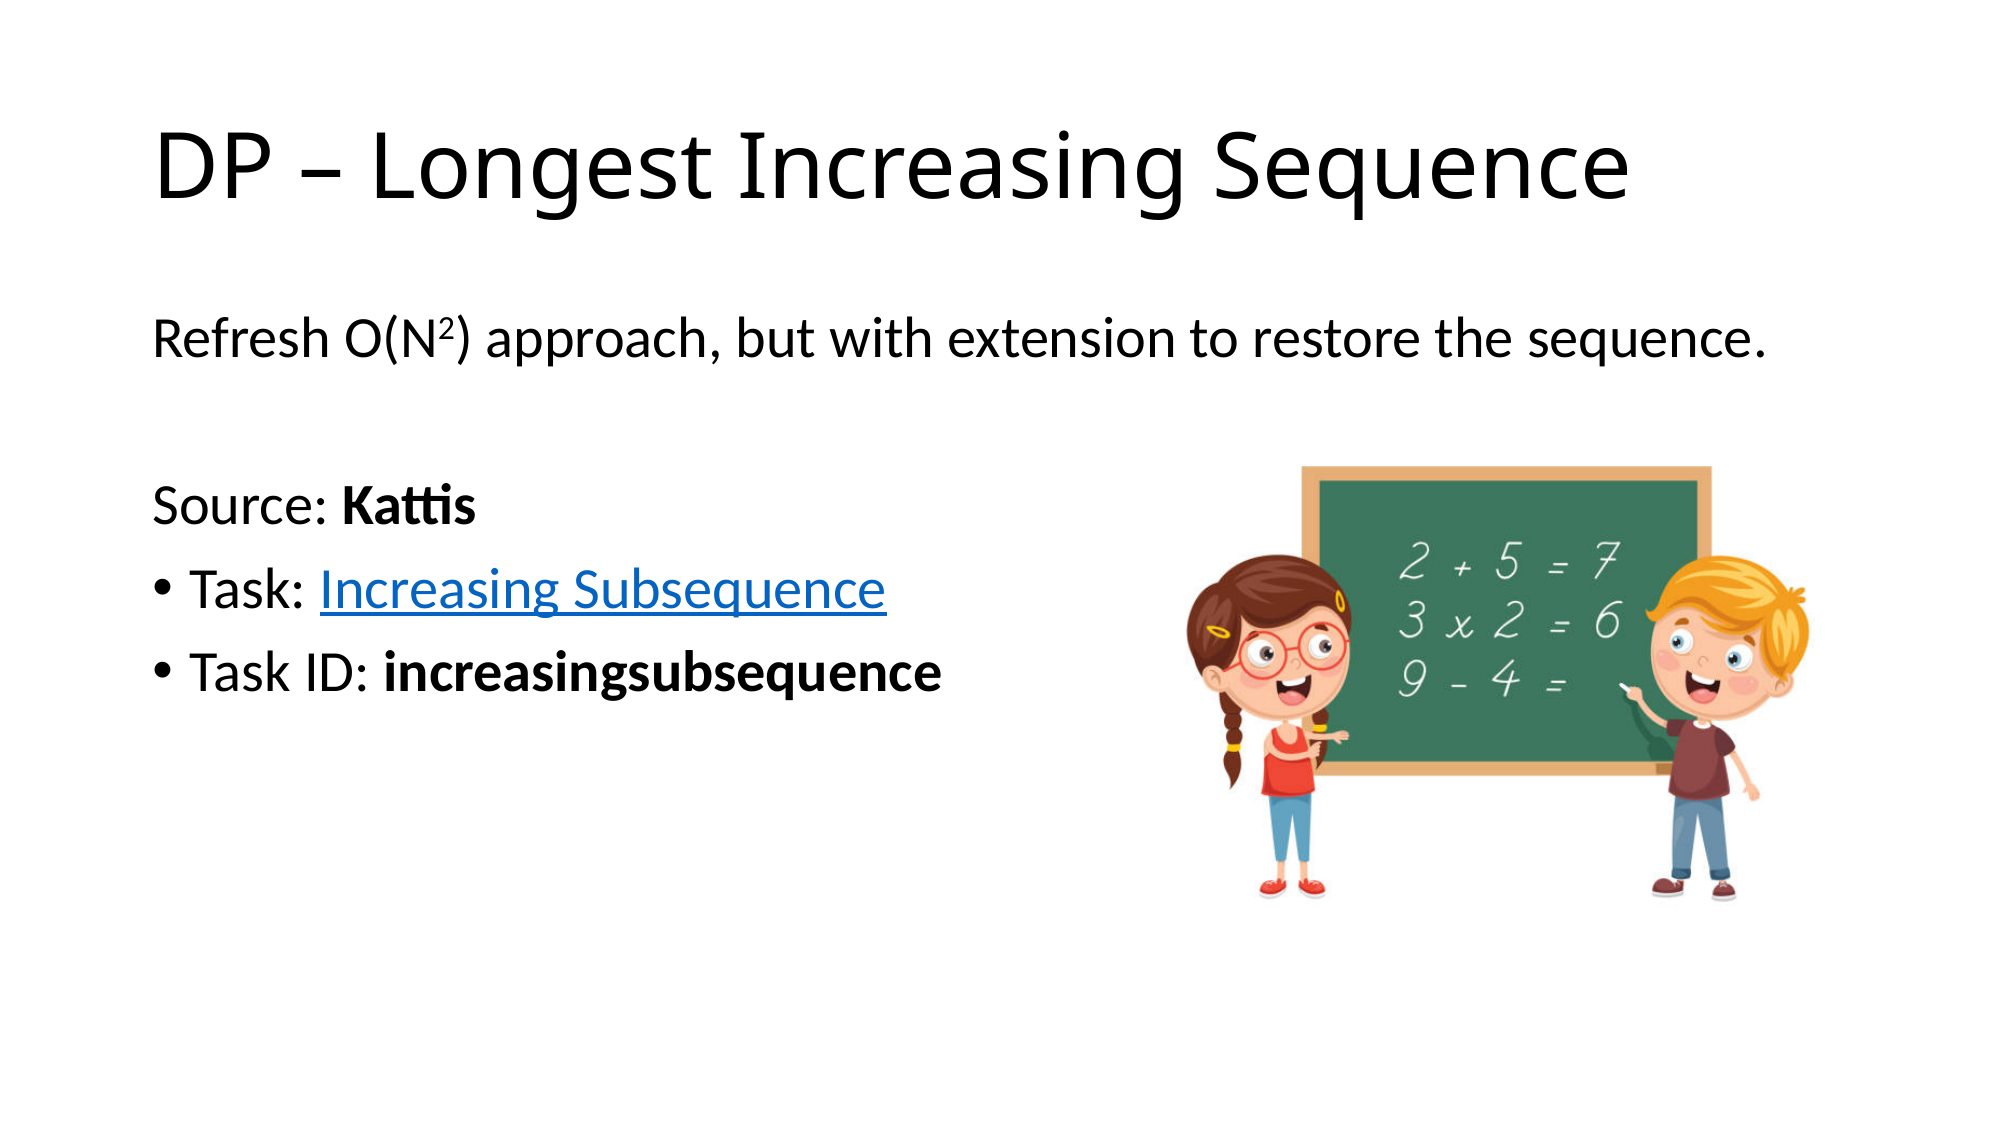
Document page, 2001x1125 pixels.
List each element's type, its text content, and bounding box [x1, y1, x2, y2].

list Refresh O(N2) approach, but with extension to restore the sequence. Source: Kattis Task: Increasing Subsequence Task ID: increasingsubsequence [137, 299, 1863, 1014]
picture [1168, 354, 1828, 1014]
title DP – Longest Increasing Sequence [137, 59, 1863, 278]
